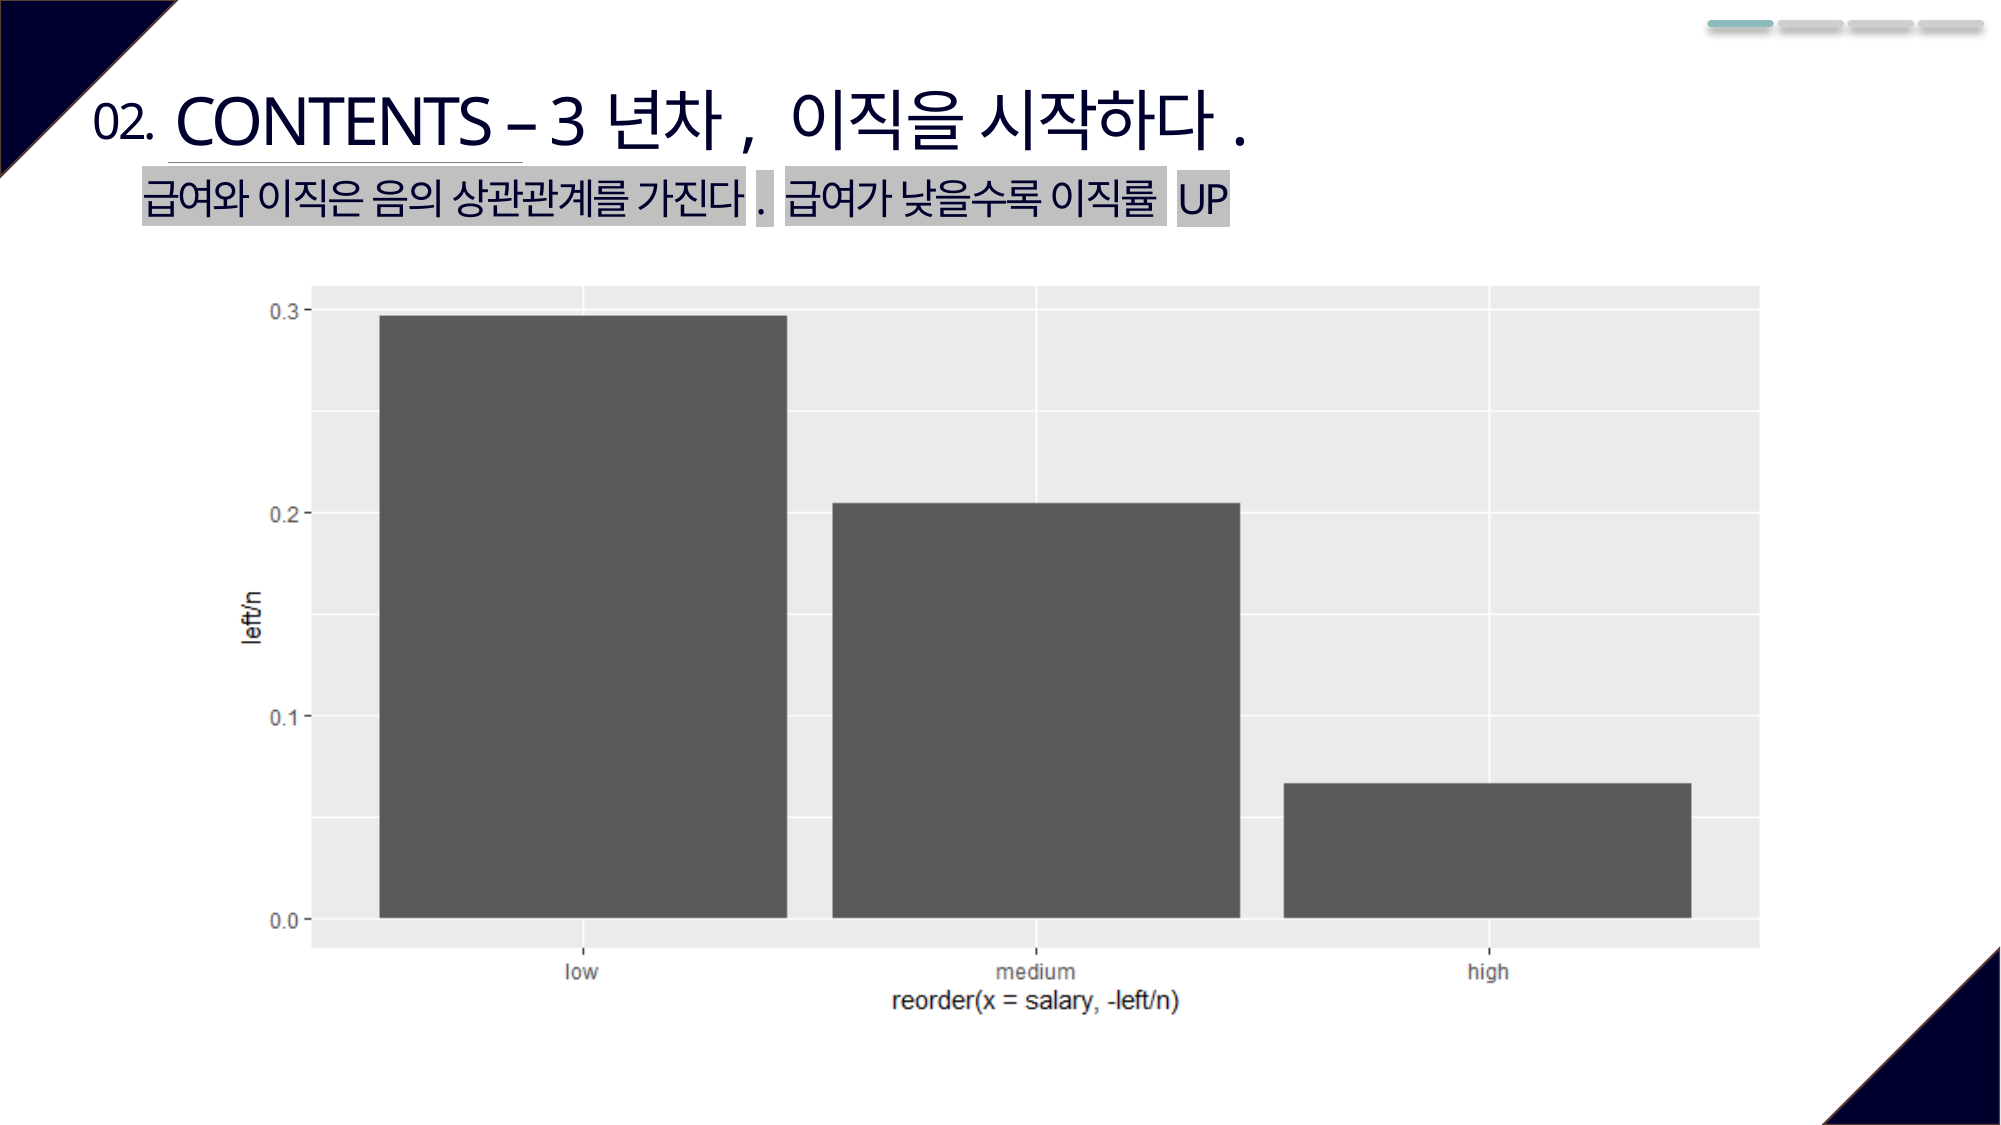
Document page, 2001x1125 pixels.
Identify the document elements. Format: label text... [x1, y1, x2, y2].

picture [226, 274, 1774, 1027]
text_box 02. [78, 81, 172, 157]
text_box CONTENTS – 3년차, 이직을 시작하다. [159, 71, 1634, 167]
text_box 급여와 이직은 음의 상관관계를 가진다. 급여가 낮을수록 이직률 UP [127, 165, 1575, 230]
